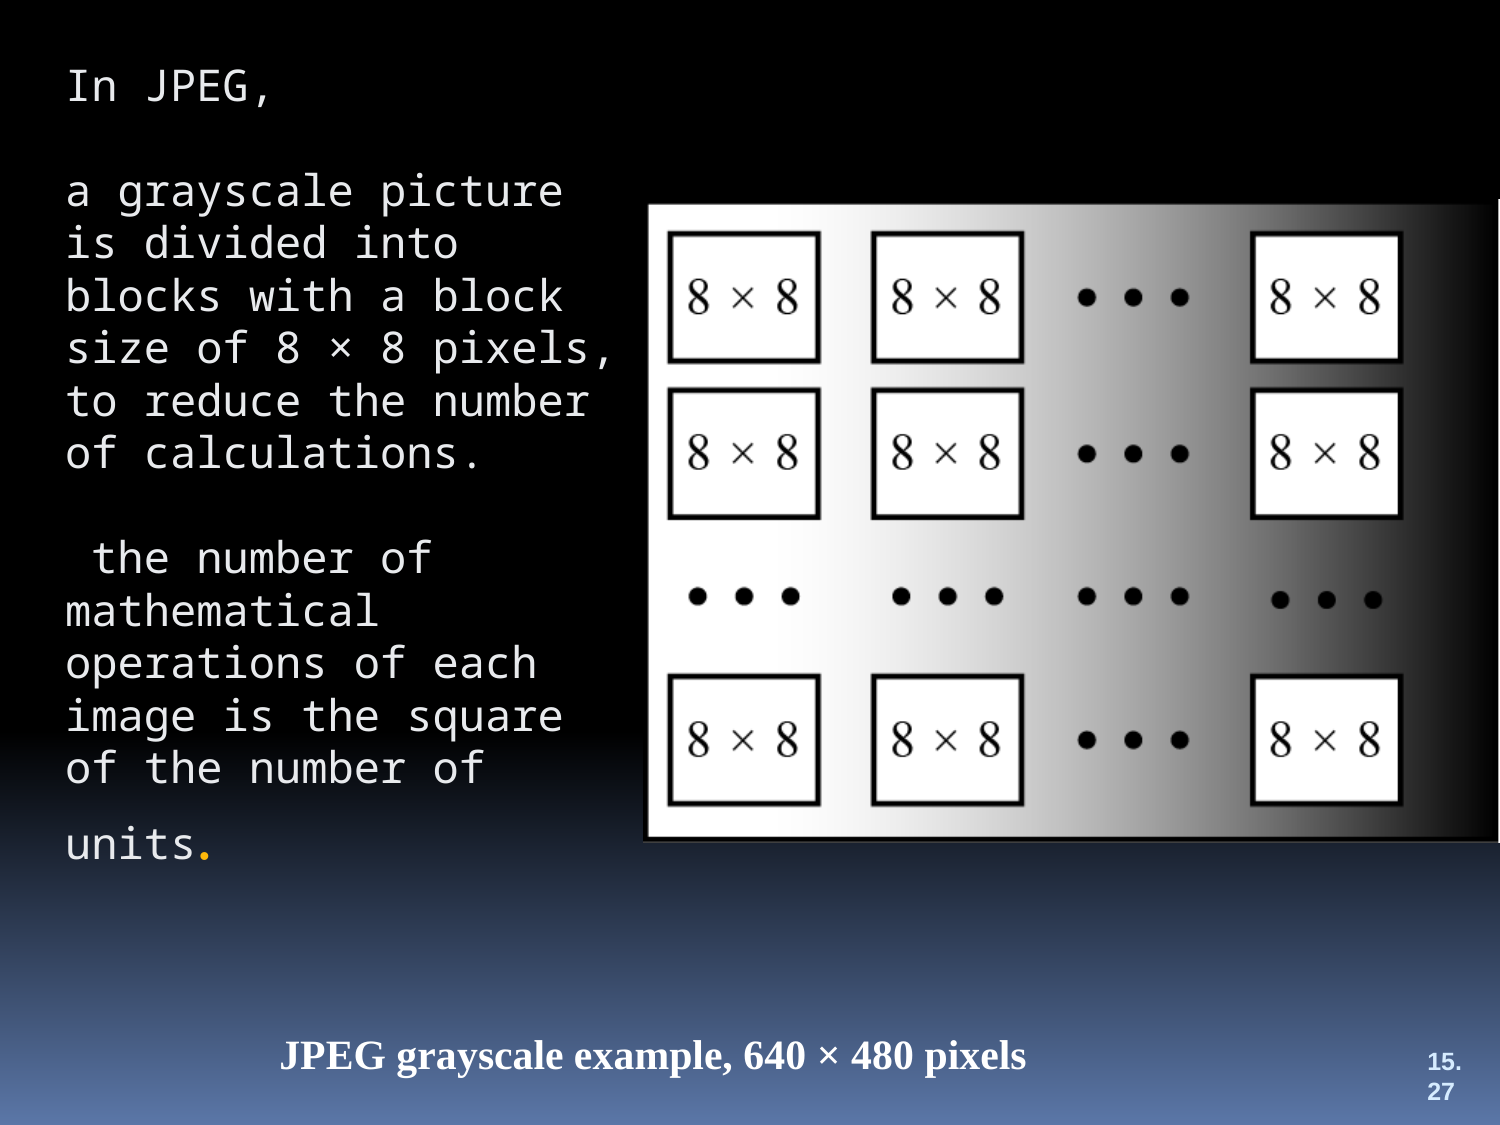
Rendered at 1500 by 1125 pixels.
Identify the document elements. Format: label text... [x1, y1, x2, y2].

text_box JPEG grayscale example, 640 × 480 pixels [252, 1012, 1043, 1088]
picture [643, 199, 1500, 843]
slide_number 15.27 [1412, 1052, 1488, 1113]
text_box In JPEG, ​ a grayscale picture is divided into blocks with a block size of 8 × 8 pixels, to reduce the number of calculations.​ the number of mathematical operations of each image is the square of the number of units. [49, 49, 638, 880]
